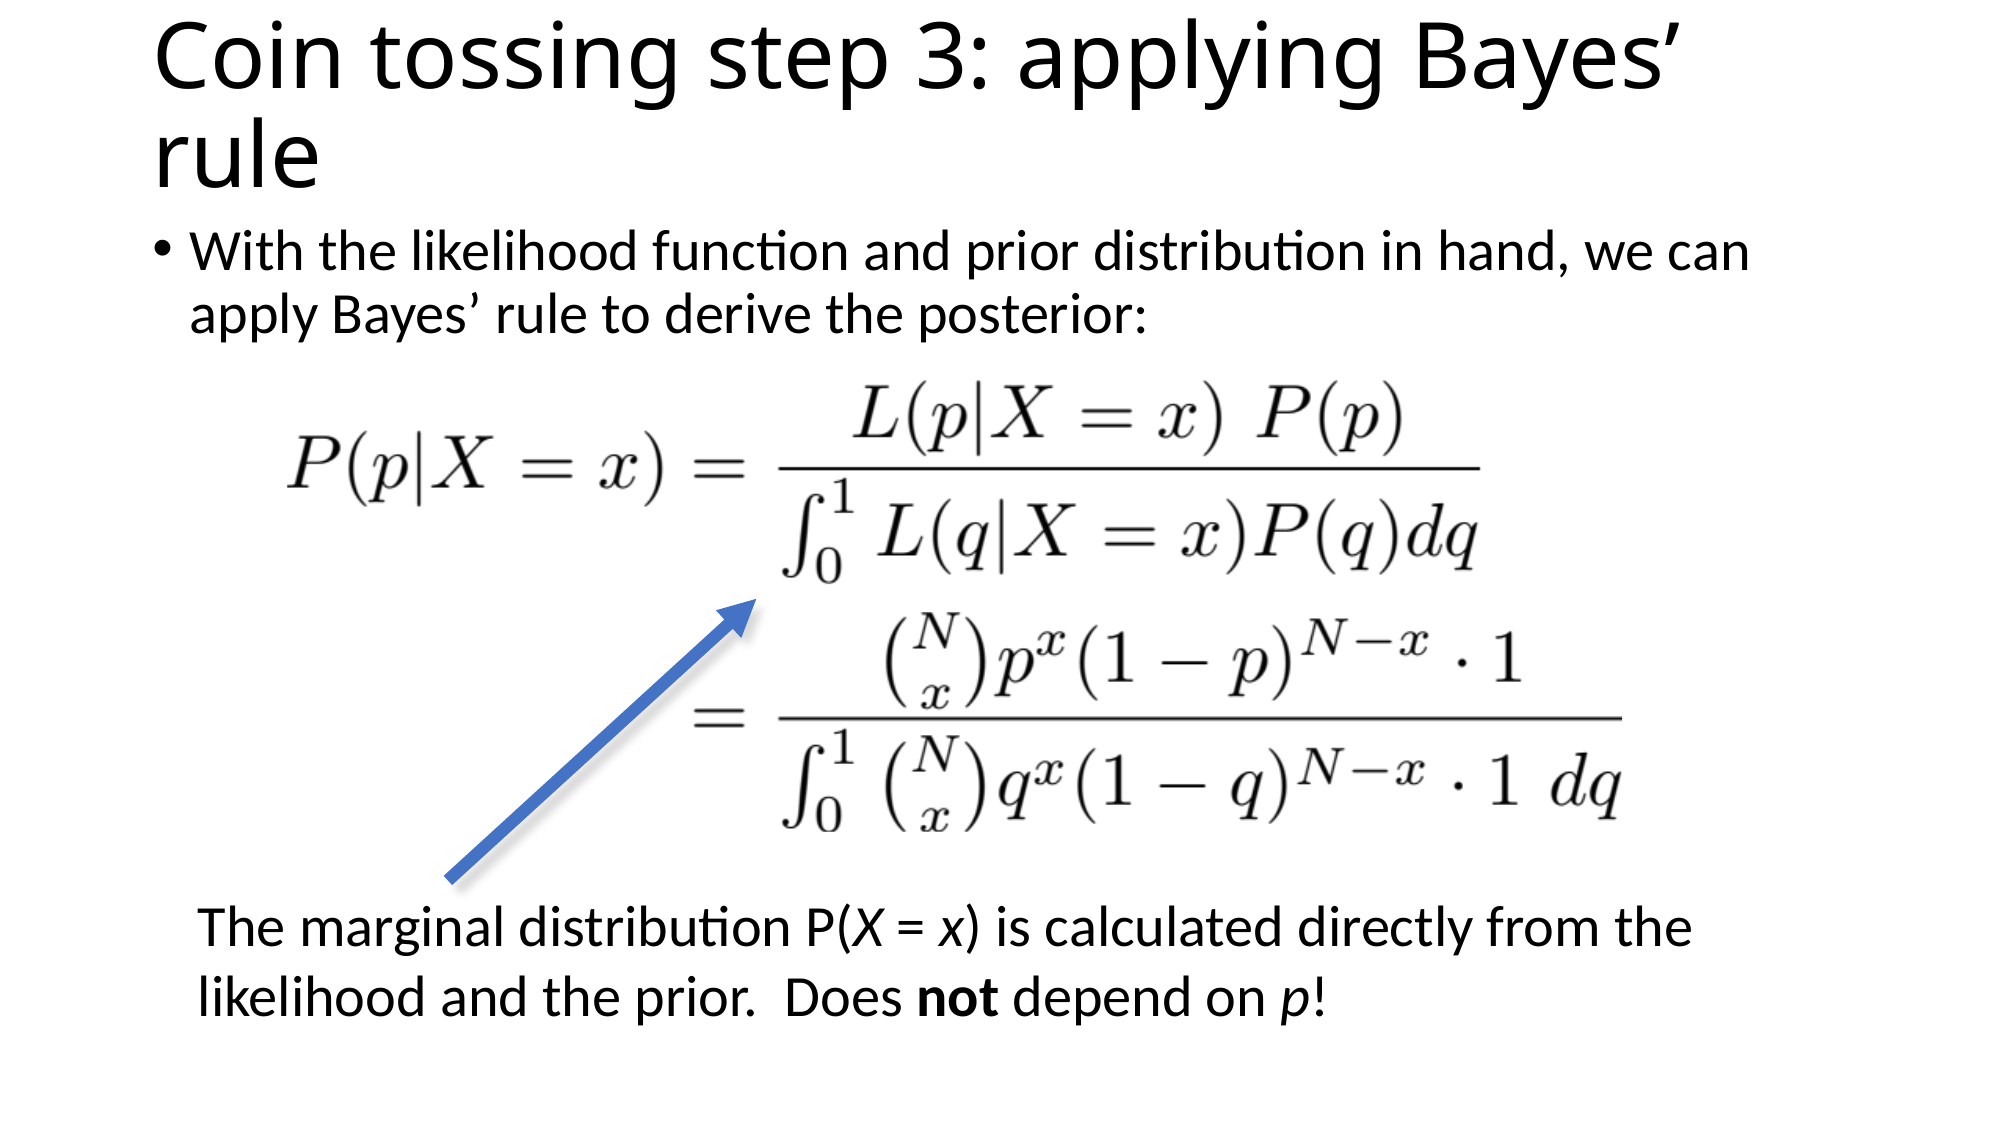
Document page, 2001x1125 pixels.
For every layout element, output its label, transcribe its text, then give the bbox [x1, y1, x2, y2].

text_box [447, 598, 757, 881]
list With the likelihood function and prior distribution in hand, we can apply Bayes’ rule to derive the posterior: [137, 212, 1863, 927]
title Coin tossing step 3: applying Bayes’ rule [137, 0, 1863, 212]
text_box The marginal distribution P(X = x) is calculated directly from the likelihood and the prior. Does not depend on p! [183, 880, 1817, 1036]
picture [286, 379, 1623, 832]
